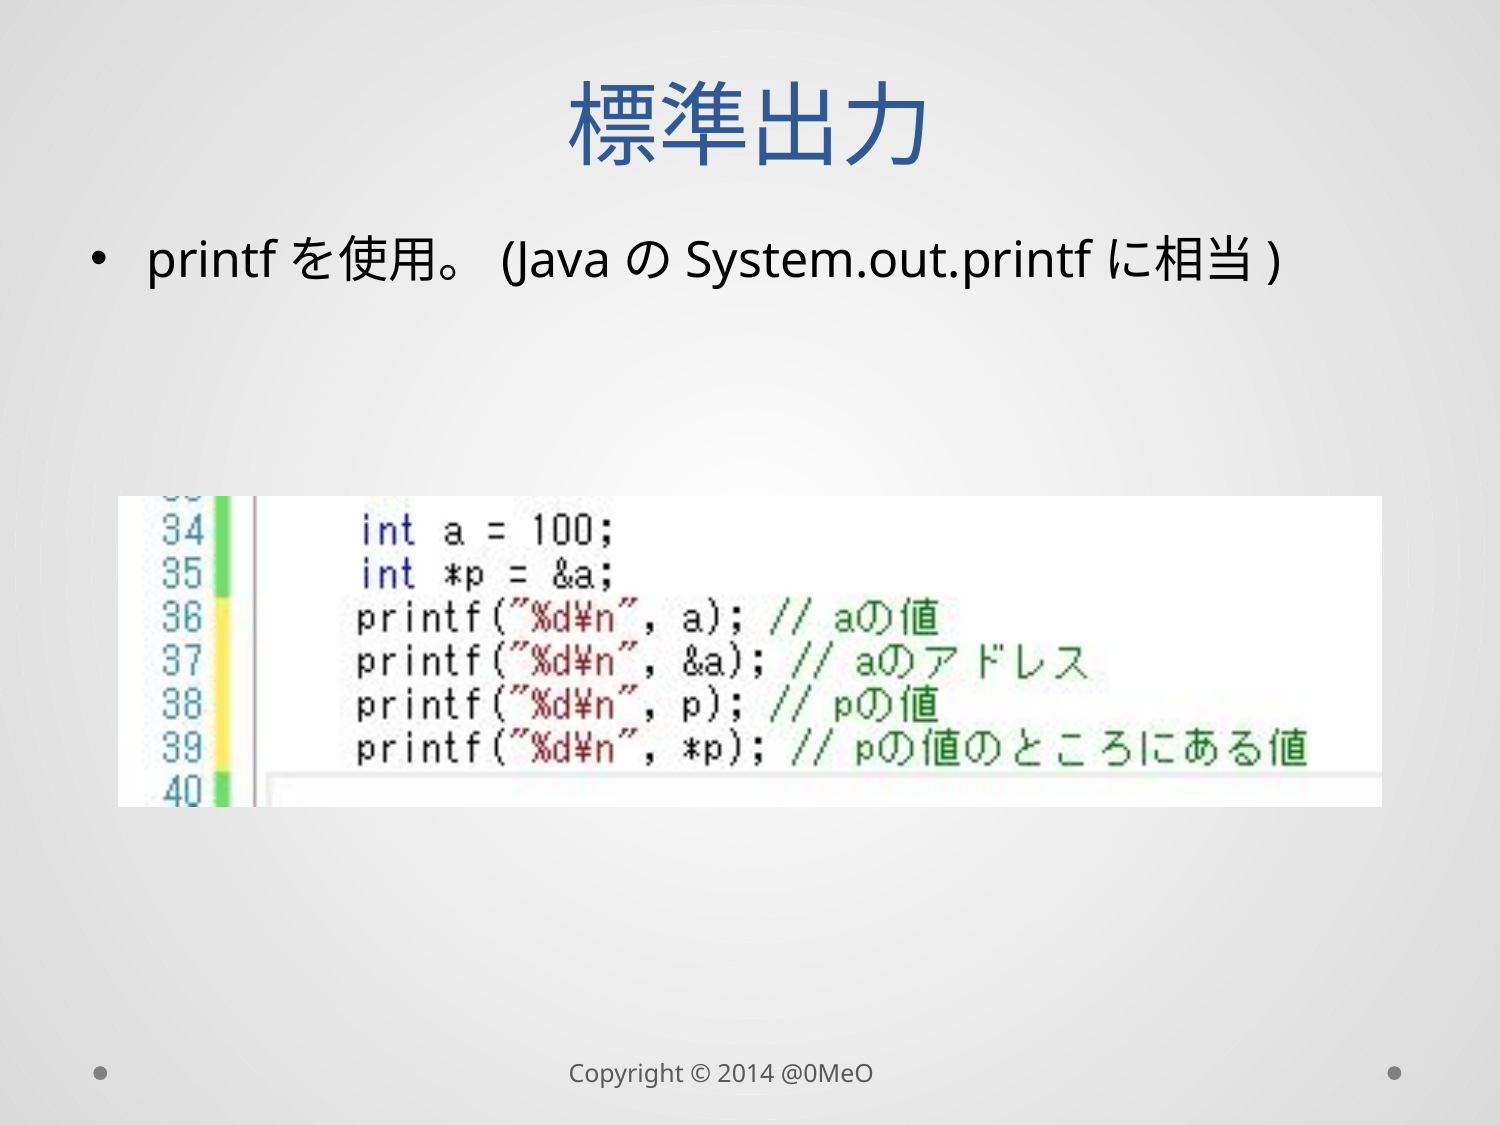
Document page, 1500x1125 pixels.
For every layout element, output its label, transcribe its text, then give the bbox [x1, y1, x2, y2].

list printfを使用。(JavaのSystem.out.printfに相当) [75, 219, 1425, 1005]
title 標準出力 [75, 35, 1425, 185]
picture [117, 496, 1383, 807]
